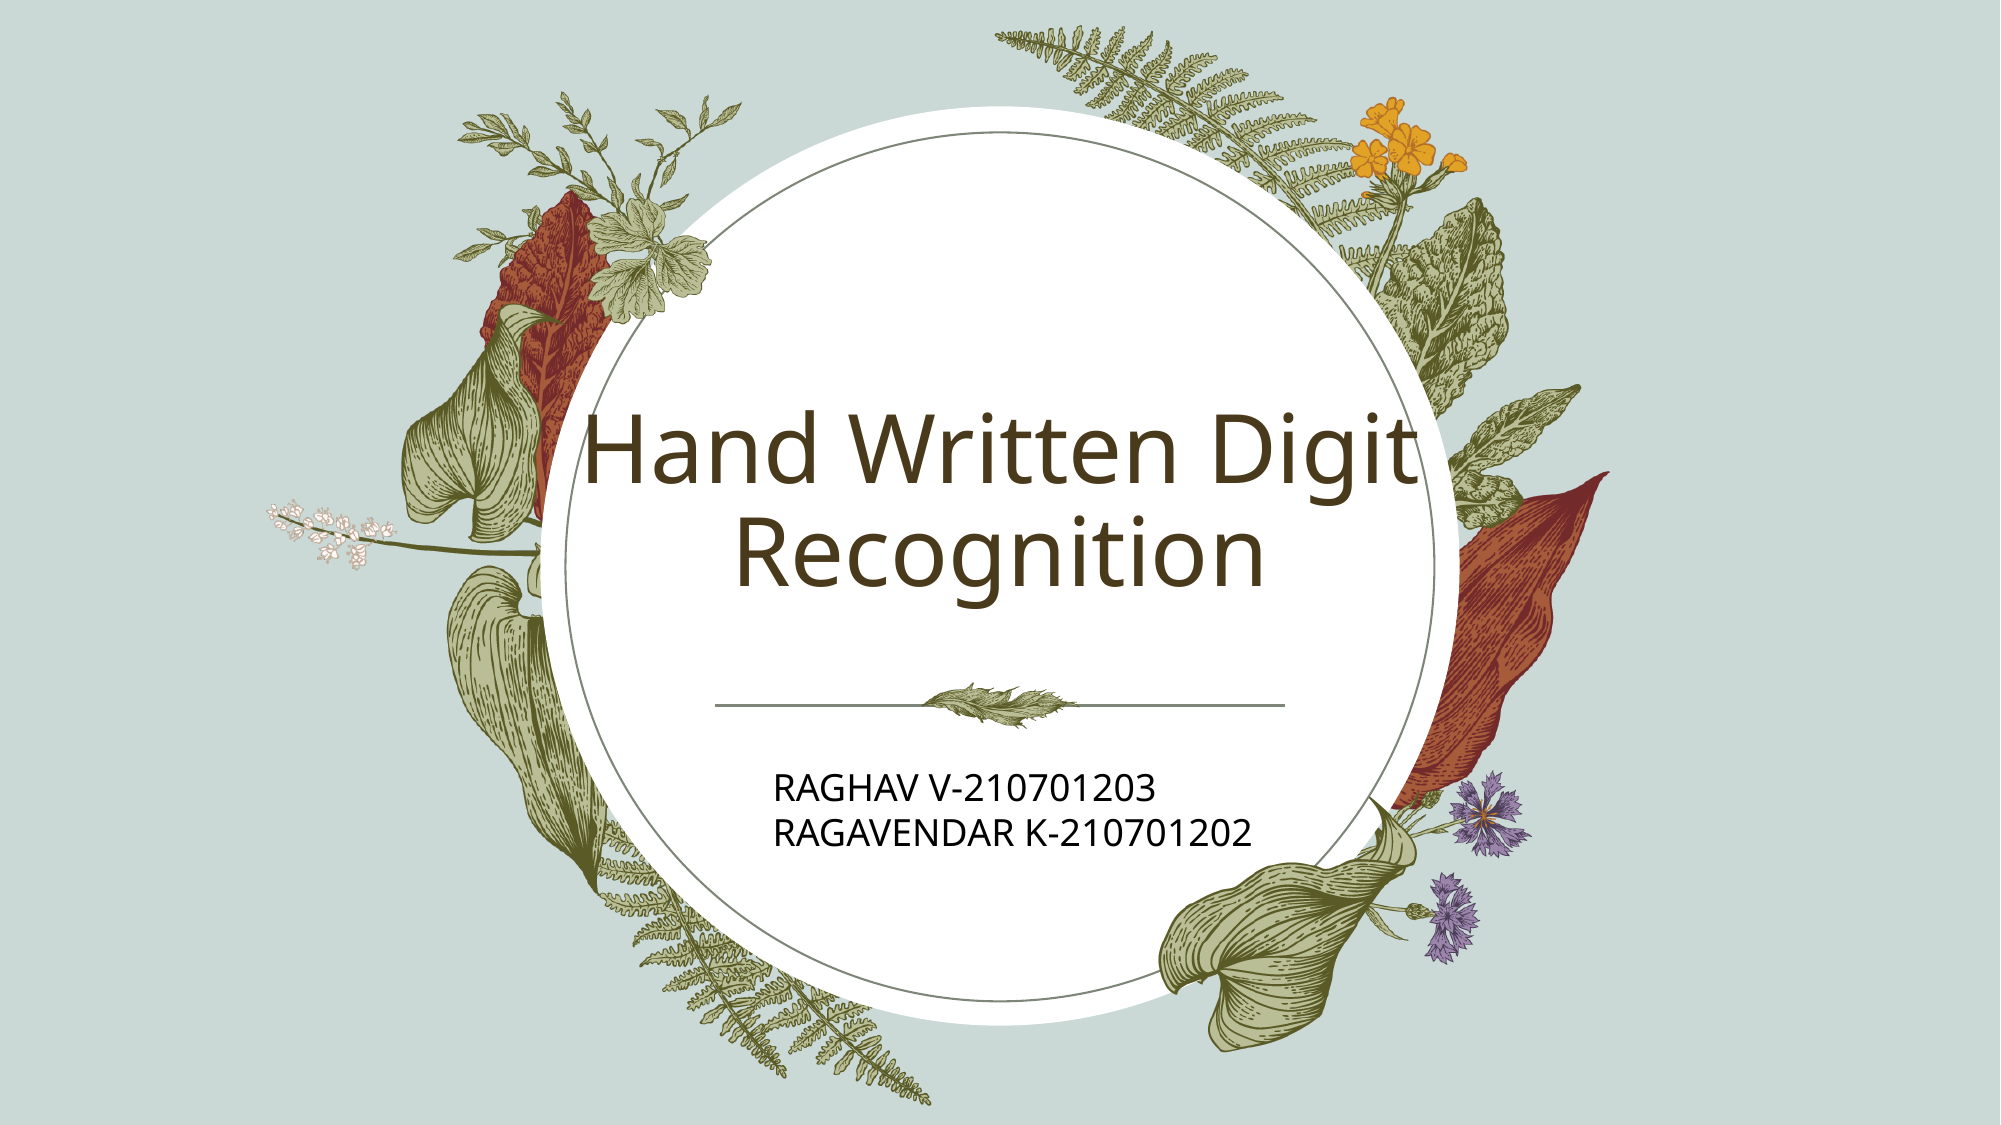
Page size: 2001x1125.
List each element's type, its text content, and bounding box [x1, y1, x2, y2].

picture [248, 0, 1626, 1125]
title Hand Written Digit Recognition [451, 436, 1549, 615]
text_box RAGHAV V-210701203 RAGAVENDAR K-210701202 [757, 756, 1273, 861]
